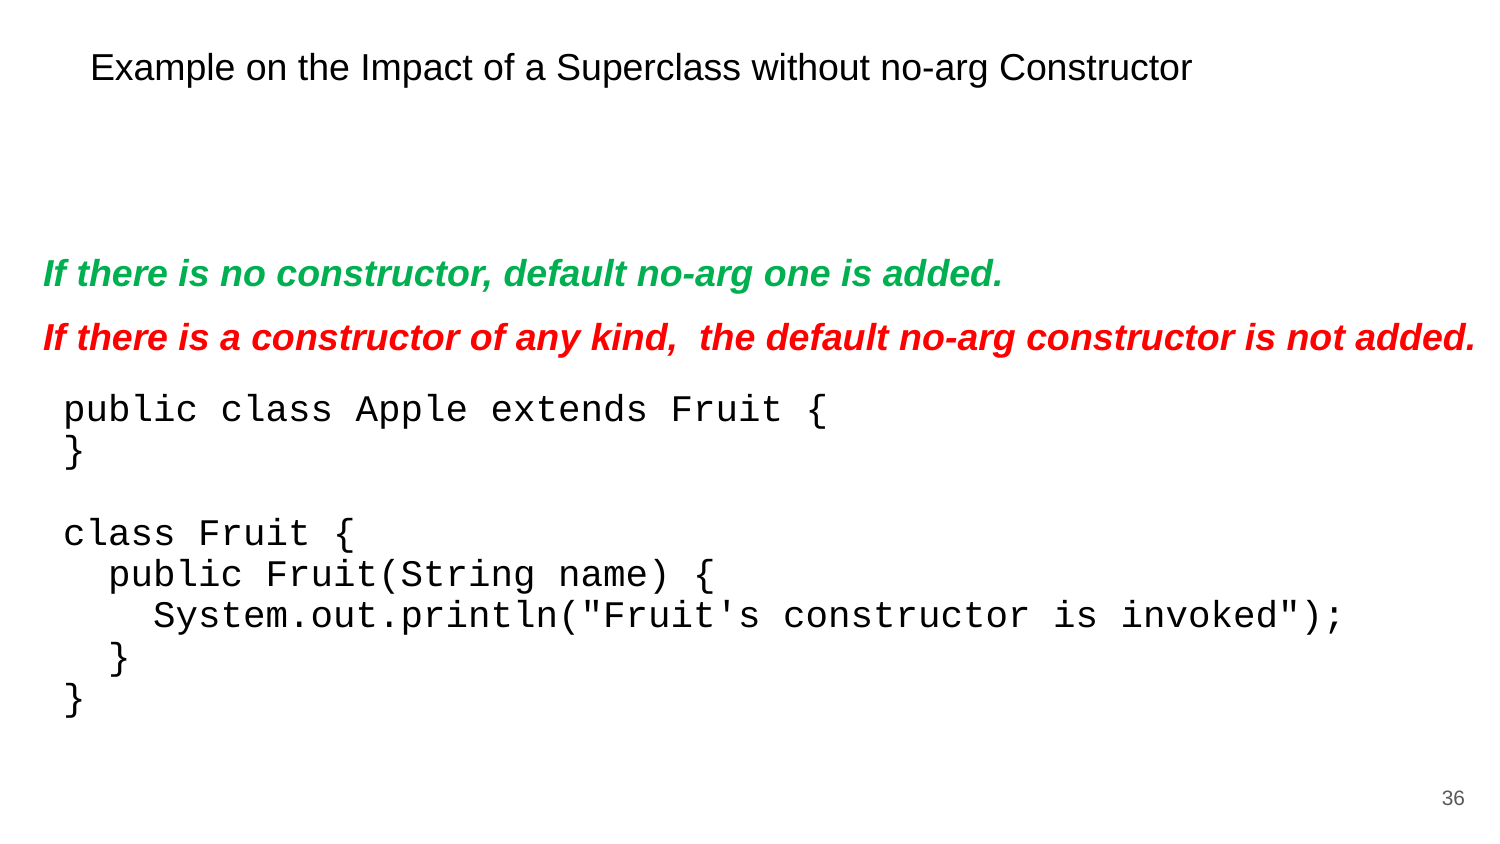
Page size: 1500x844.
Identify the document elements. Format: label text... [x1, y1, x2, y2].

slide_number 36 [1389, 764, 1480, 830]
text_box If there is no constructor, default no-arg one is added. If there is a constructor of any kind, the default no-arg constructor is not added. [28, 241, 1500, 366]
text_box public class Apple extends Fruit { } class Fruit { public Fruit(String name) { System.out.println("Fruit's constructor is invoked"); } } [48, 396, 1461, 723]
title Example on the Impact of a Superclass without no-arg Constructor [75, 28, 1450, 132]
